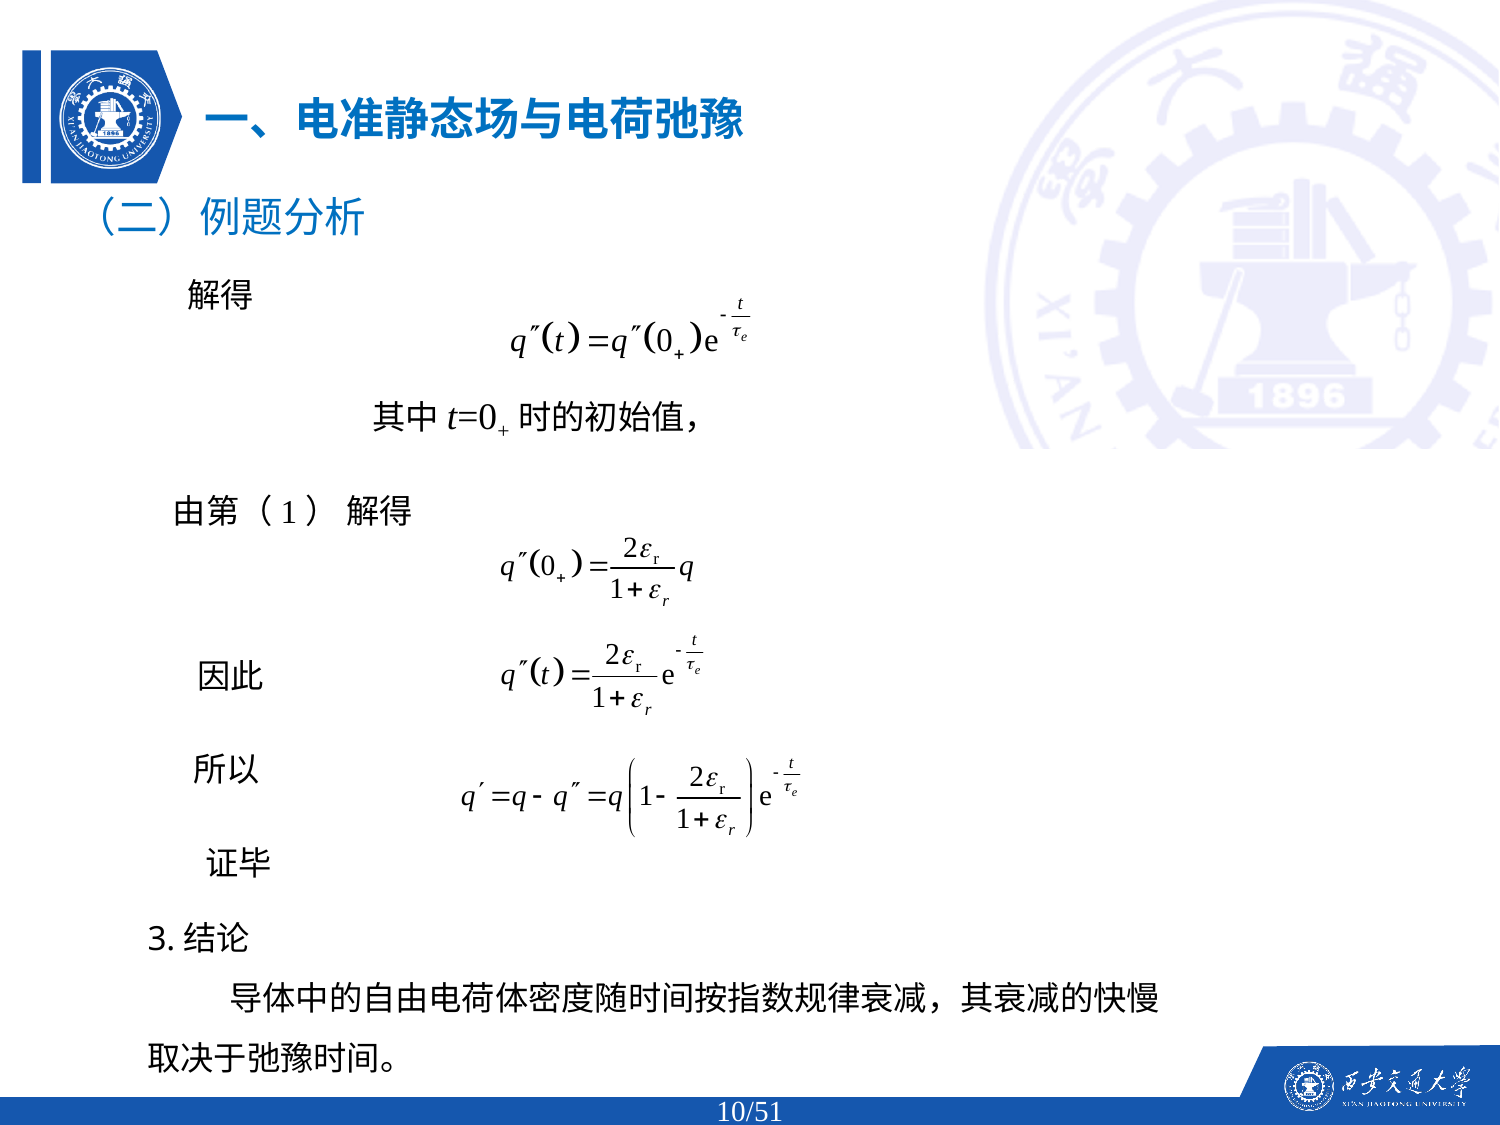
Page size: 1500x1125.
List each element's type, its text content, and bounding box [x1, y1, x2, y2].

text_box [496, 625, 710, 723]
text_box 3.结论 导体中的自由电荷体密度随时间按指数规律衰减，其衰减的快慢取决于弛豫时间。 [132, 889, 1182, 1085]
text_box 证毕 [175, 834, 287, 889]
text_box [456, 749, 806, 845]
text_box 因此 [166, 647, 279, 703]
text_box 由第（1） 解得 [158, 482, 428, 538]
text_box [495, 529, 701, 613]
text_box 所以 [178, 741, 275, 796]
text_box 解得 [157, 266, 269, 322]
text_box （二）例题分析 [59, 183, 742, 249]
text_box 一、电准静态场与电荷弛豫 [191, 27, 1500, 215]
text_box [504, 287, 758, 371]
